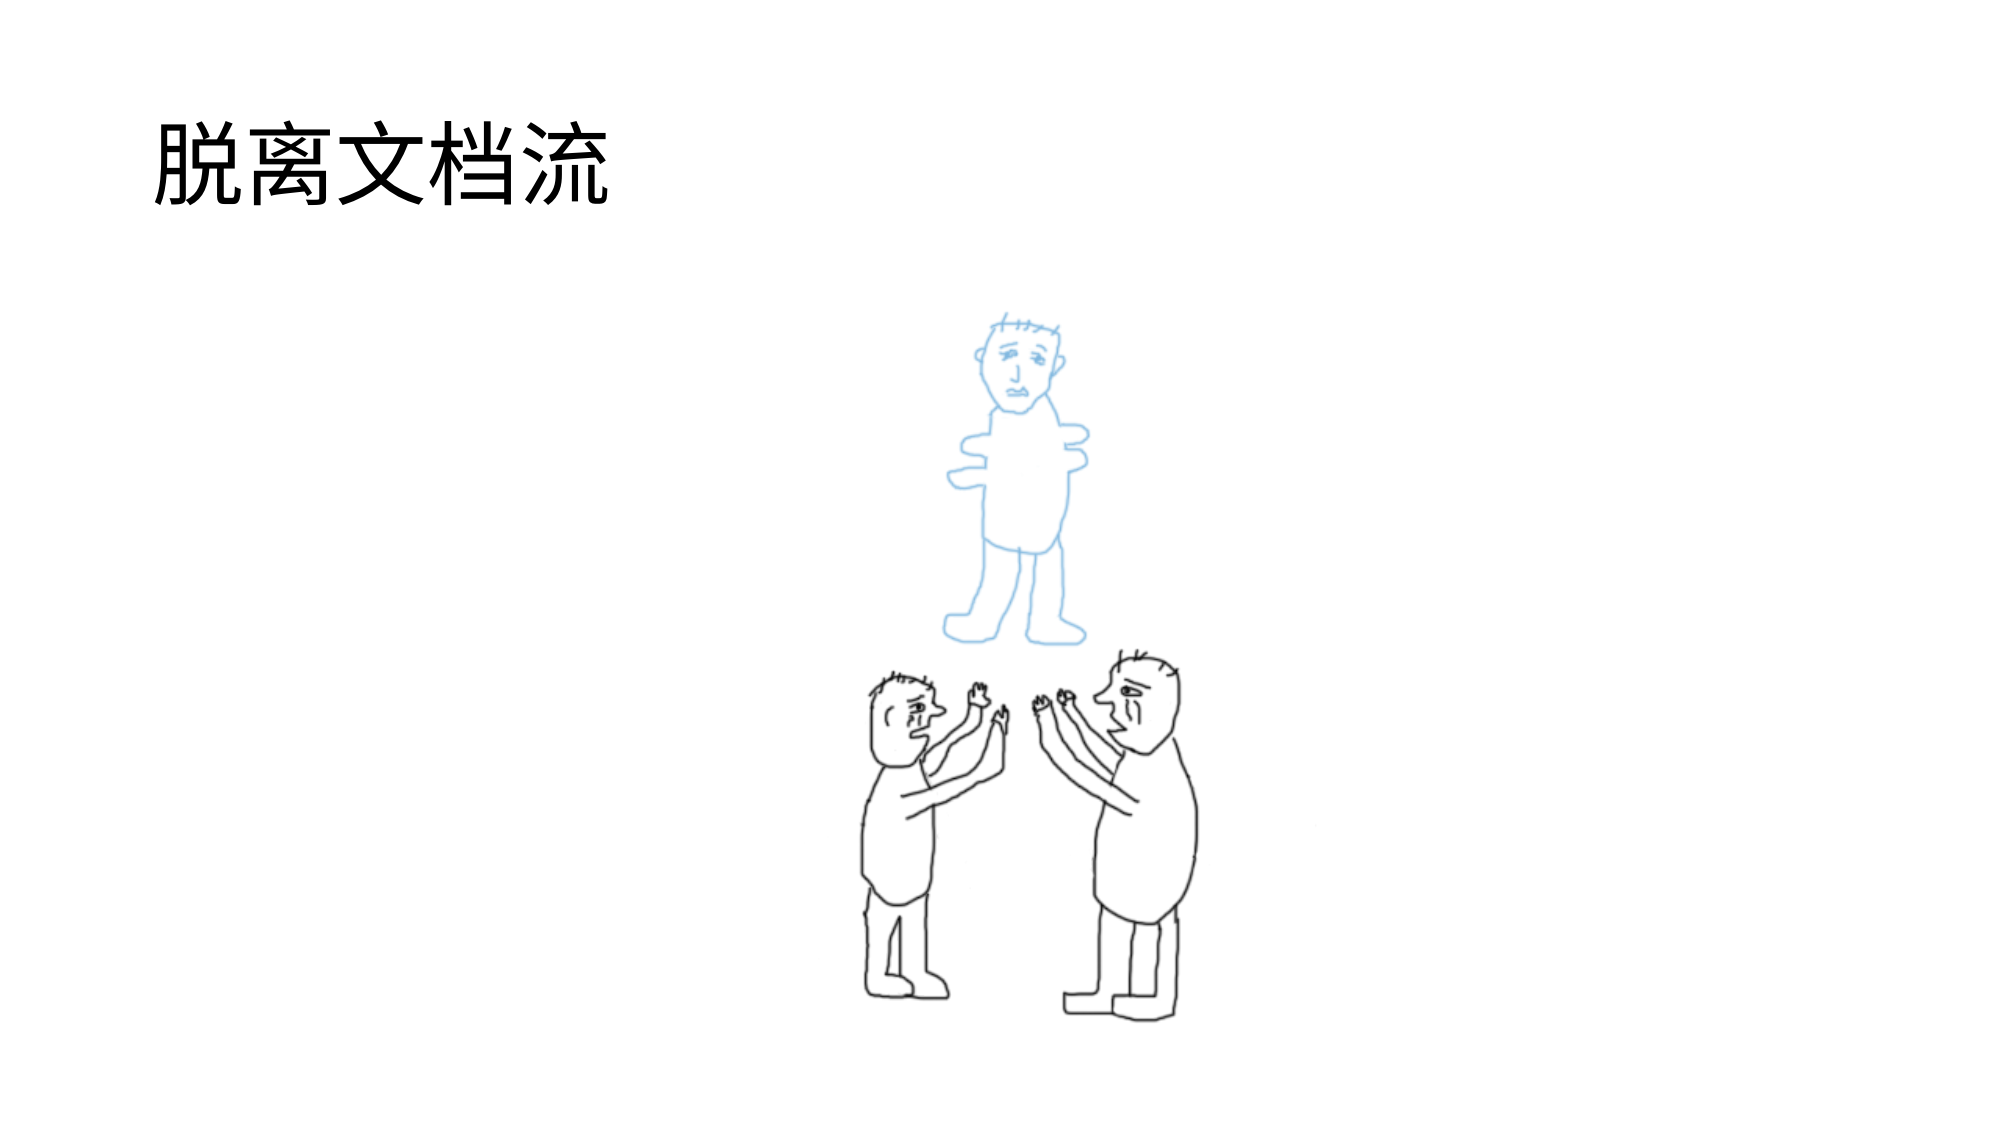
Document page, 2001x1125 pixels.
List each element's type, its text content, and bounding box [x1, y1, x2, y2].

picture [728, 289, 1359, 1046]
title 脱离文档流 [137, 59, 1863, 278]
